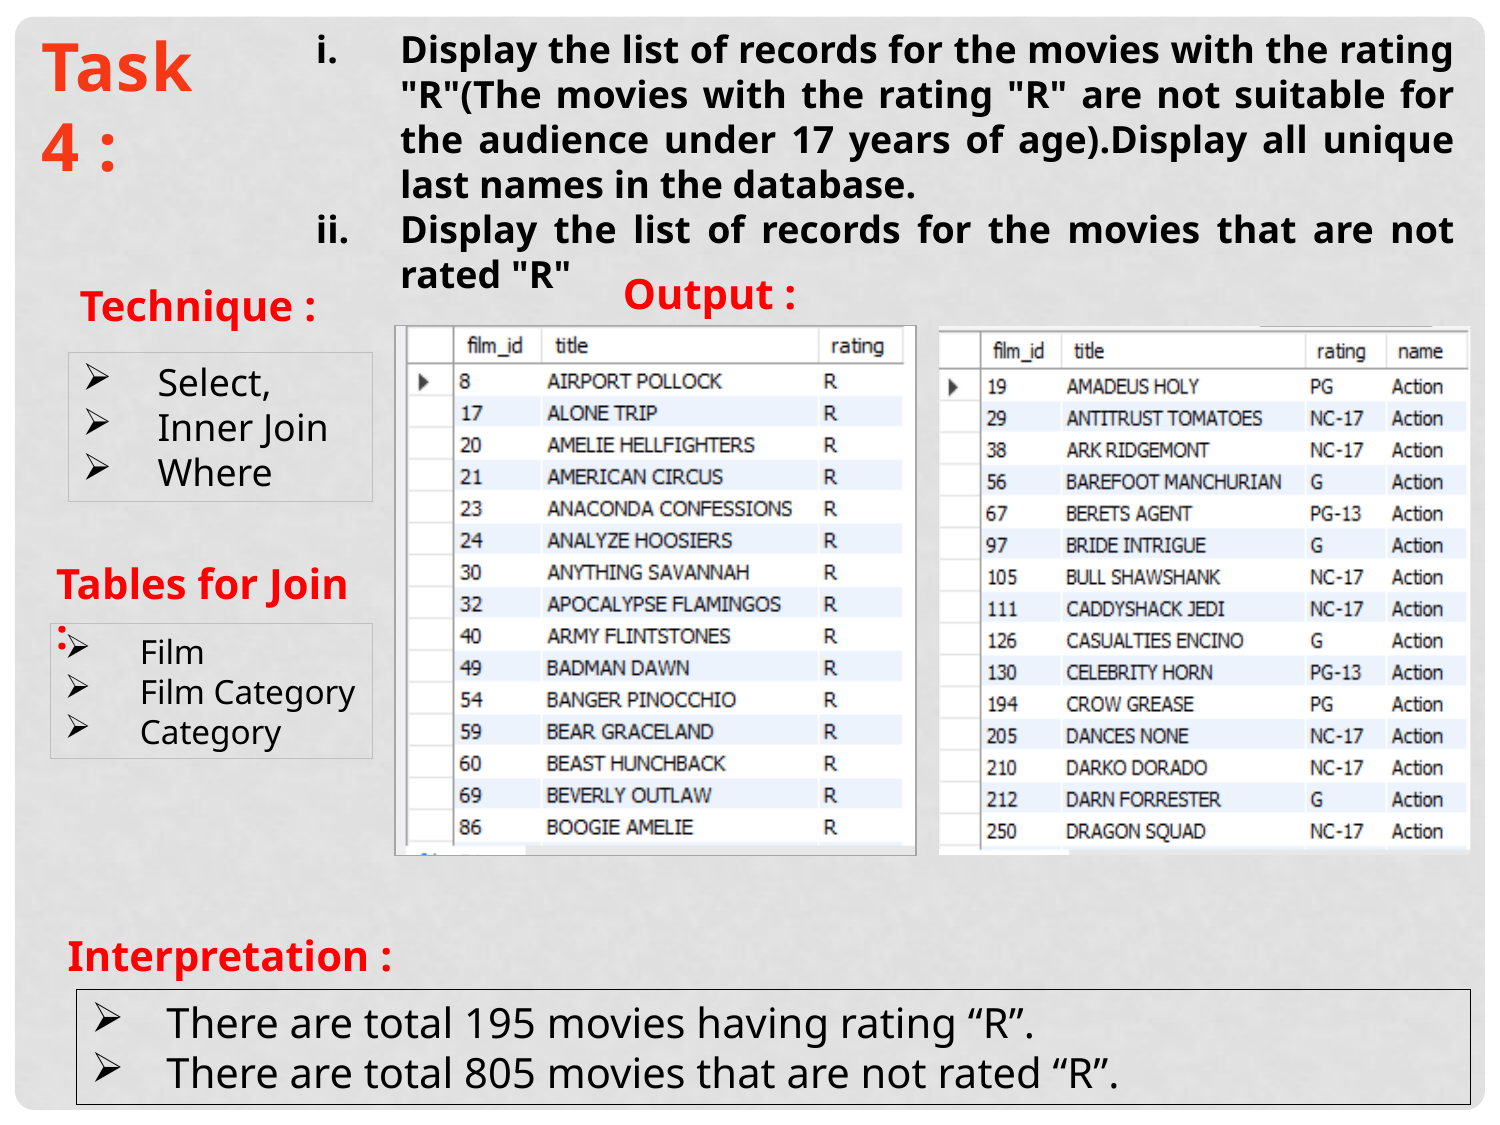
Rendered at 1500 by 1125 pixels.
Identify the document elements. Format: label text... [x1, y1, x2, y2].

text_box Display the list of records for the movies with the rating "R"(The movies with the rating "R" are not suitable for the audience under 17 years of age).Display all unique last names in the database. Display the list of records for the movies that are not rated "R" [301, 19, 1471, 304]
text_box Select, Inner Join Where [67, 351, 372, 502]
picture [395, 325, 916, 855]
text_box There are total 195 movies having rating “R”. There are total 805 movies that are not rated “R”. [76, 989, 1471, 1105]
picture [938, 325, 1471, 855]
text_box Technique : [64, 272, 443, 338]
text_box Tables for Join : [41, 550, 372, 666]
text_box Task 4 : [26, 17, 302, 193]
text_box Output : [608, 260, 987, 326]
text_box Interpretation : [53, 922, 431, 987]
text_box Film Film Category Category [50, 666, 372, 759]
